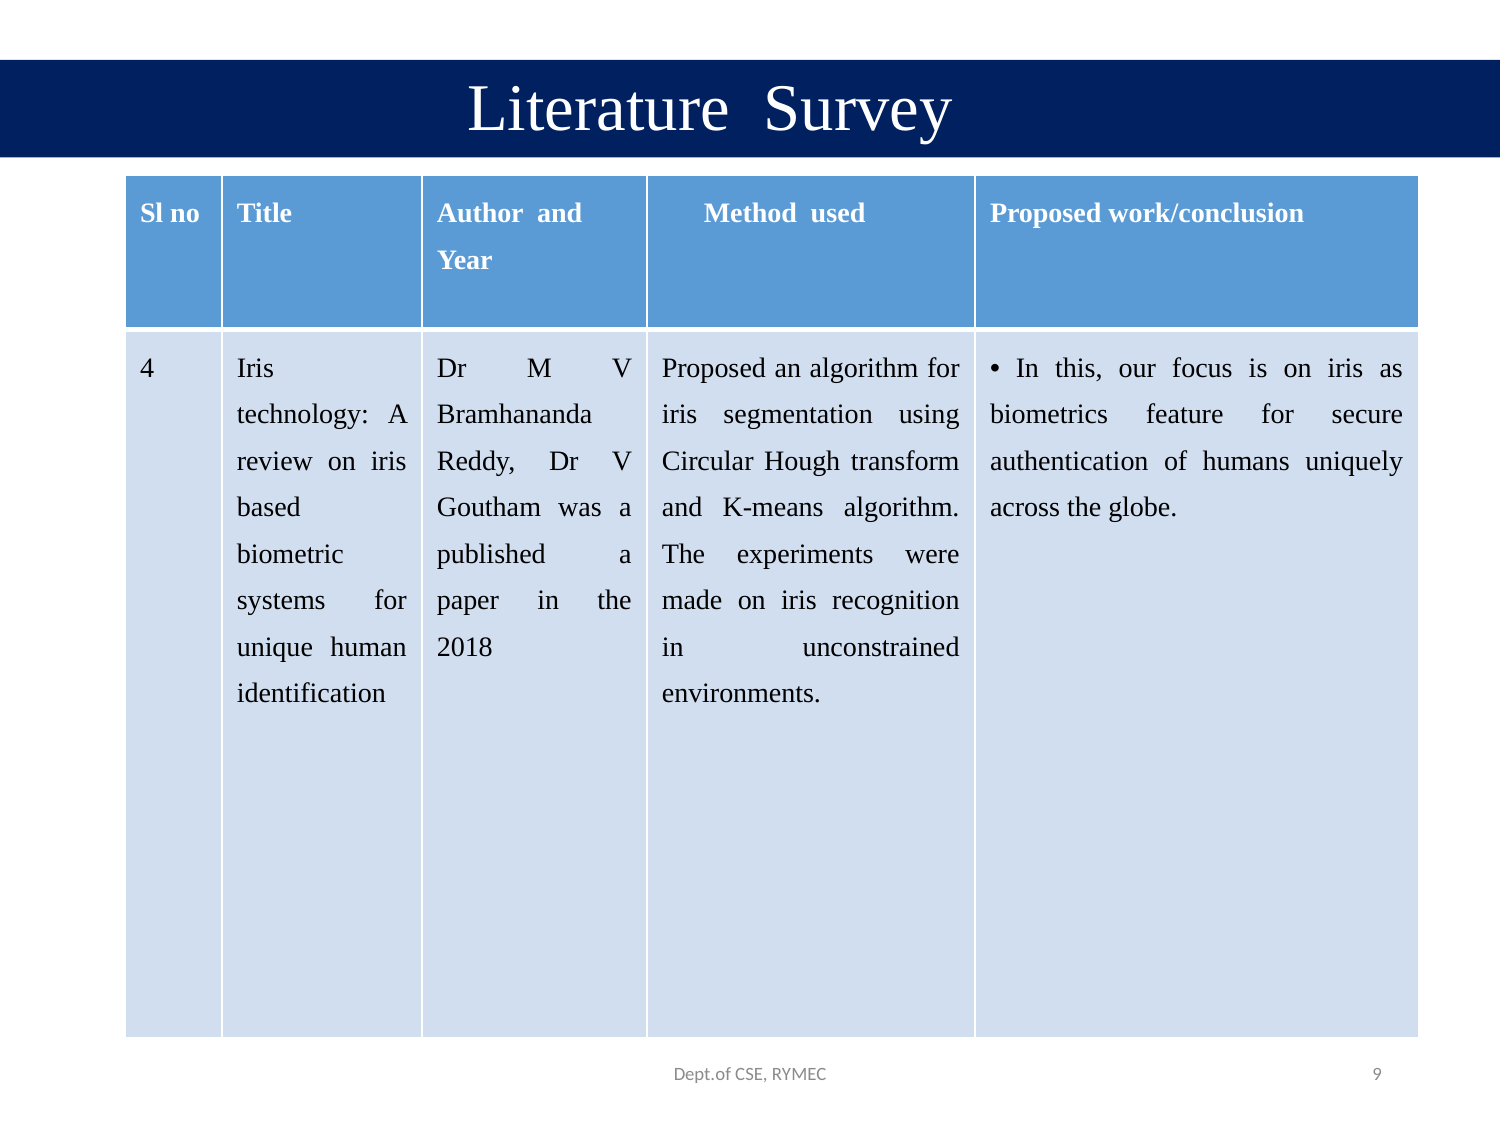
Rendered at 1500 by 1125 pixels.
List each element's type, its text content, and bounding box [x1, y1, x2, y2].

table_header Title [223, 176, 421, 327]
table_header Proposed work/conclusion [976, 176, 1418, 327]
title Literature Survey [0, 59, 1500, 158]
footer Dept.of CSE, RYMEC [496, 1042, 1004, 1103]
table_header Author and Year [423, 176, 646, 327]
table_cell In this, our focus is on iris as biometrics feature for secure authentication of humans uniquely across the globe. [976, 332, 1418, 1037]
slide_number 9 [1059, 1042, 1397, 1103]
table_header Sl no [126, 176, 221, 327]
table_cell Proposed an algorithm for iris segmentation using Circular Hough transform and K-means algorithm. The experiments were made on iris recognition in unconstrained environments. [648, 332, 974, 1037]
table_cell Iris technology: A review on iris based biometric systems for unique human identification [223, 332, 421, 1037]
table_cell Dr M V Bramhananda Reddy, Dr V Goutham was a published a paper in the 2018 [423, 332, 646, 1037]
table_cell 4 [126, 332, 221, 1037]
table_header Method used [648, 176, 974, 327]
